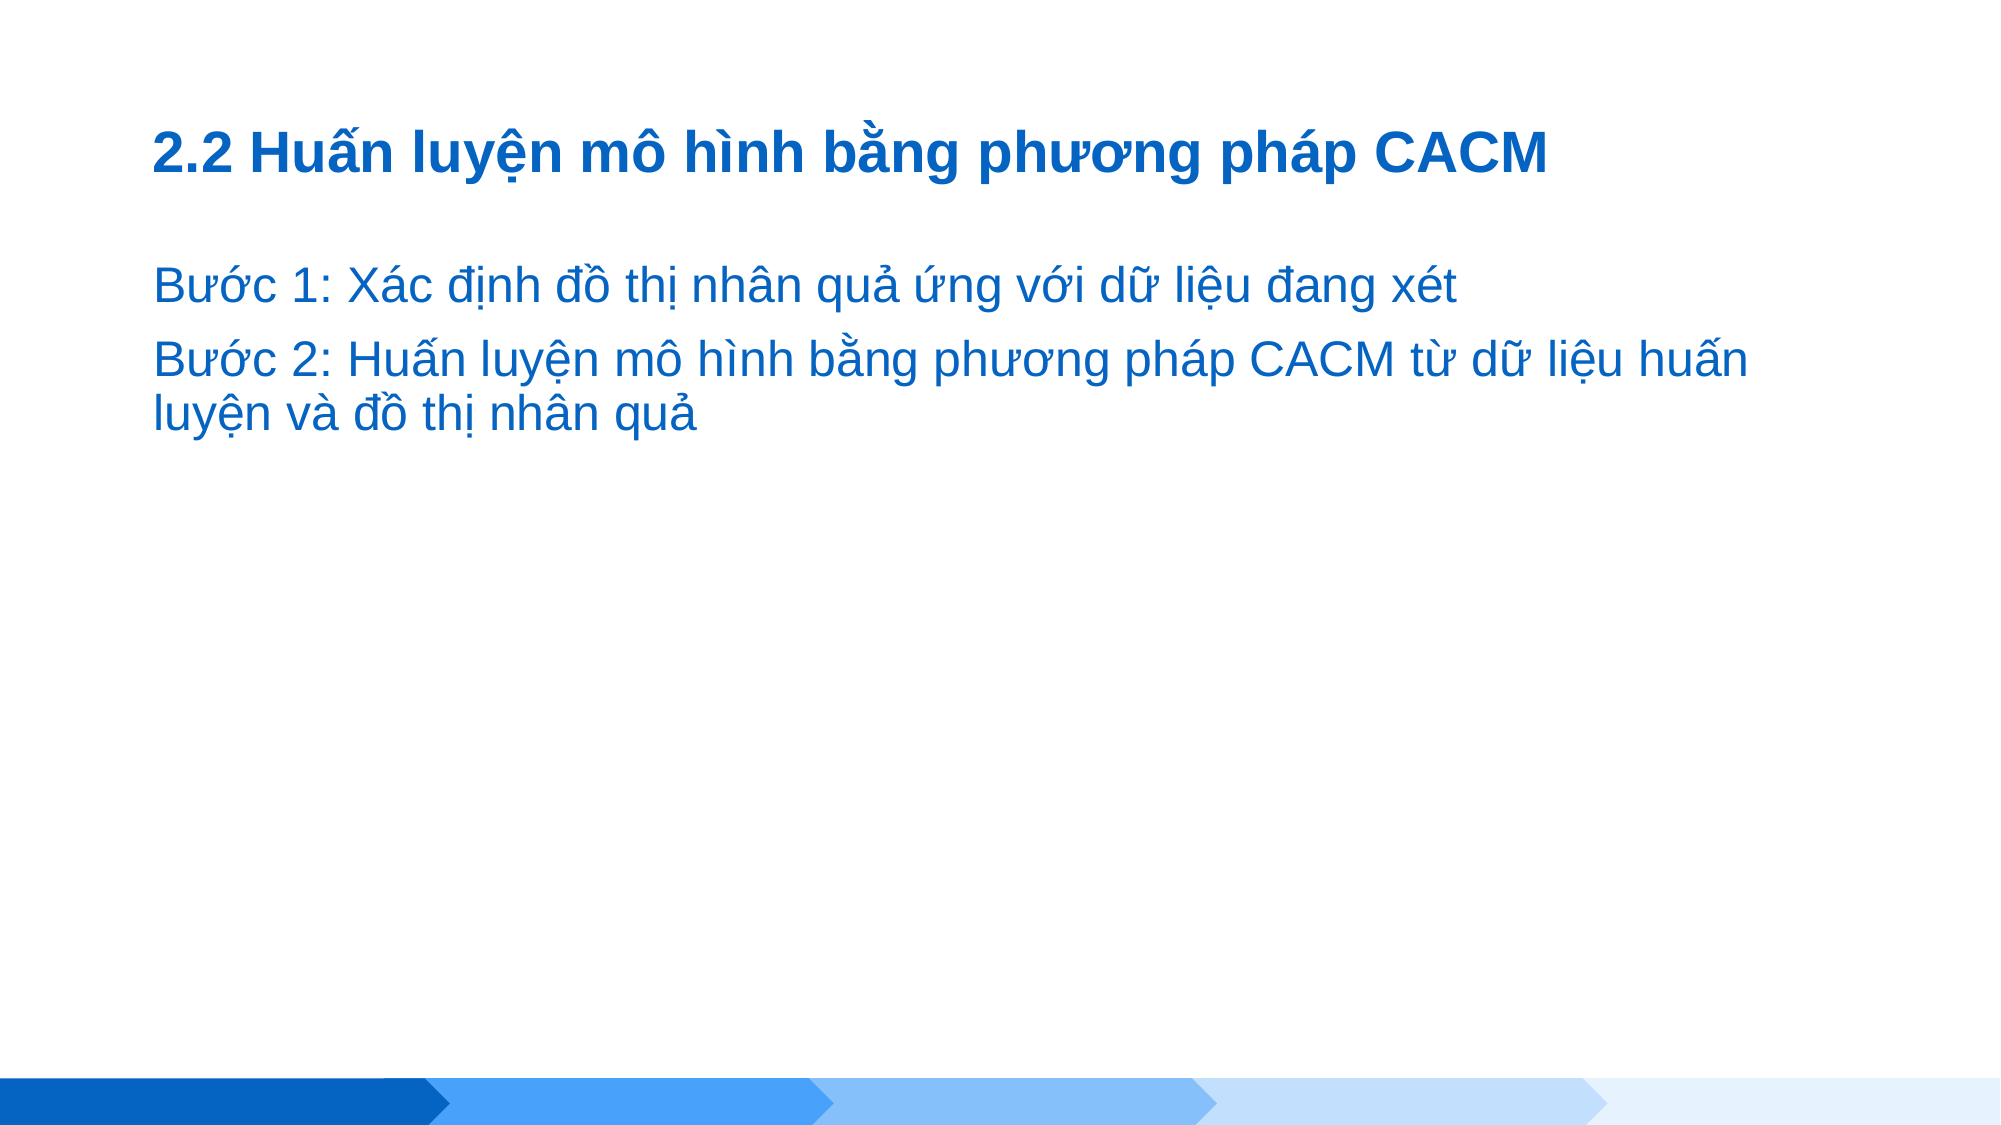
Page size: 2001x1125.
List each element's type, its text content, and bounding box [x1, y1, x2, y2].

list Bước 1: Xác định đồ thị nhân quả ứng với dữ liệu đang xét Bước 2: Huấn luyện mô hình bằng phương pháp CACM từ dữ liệu huấn luyện và đồ thị nhân quả [138, 251, 1864, 958]
title 2.2 Huấn luyện mô hình bằng phương pháp CACM [137, 103, 1863, 204]
slide_number 13 [1412, 1072, 1863, 1125]
